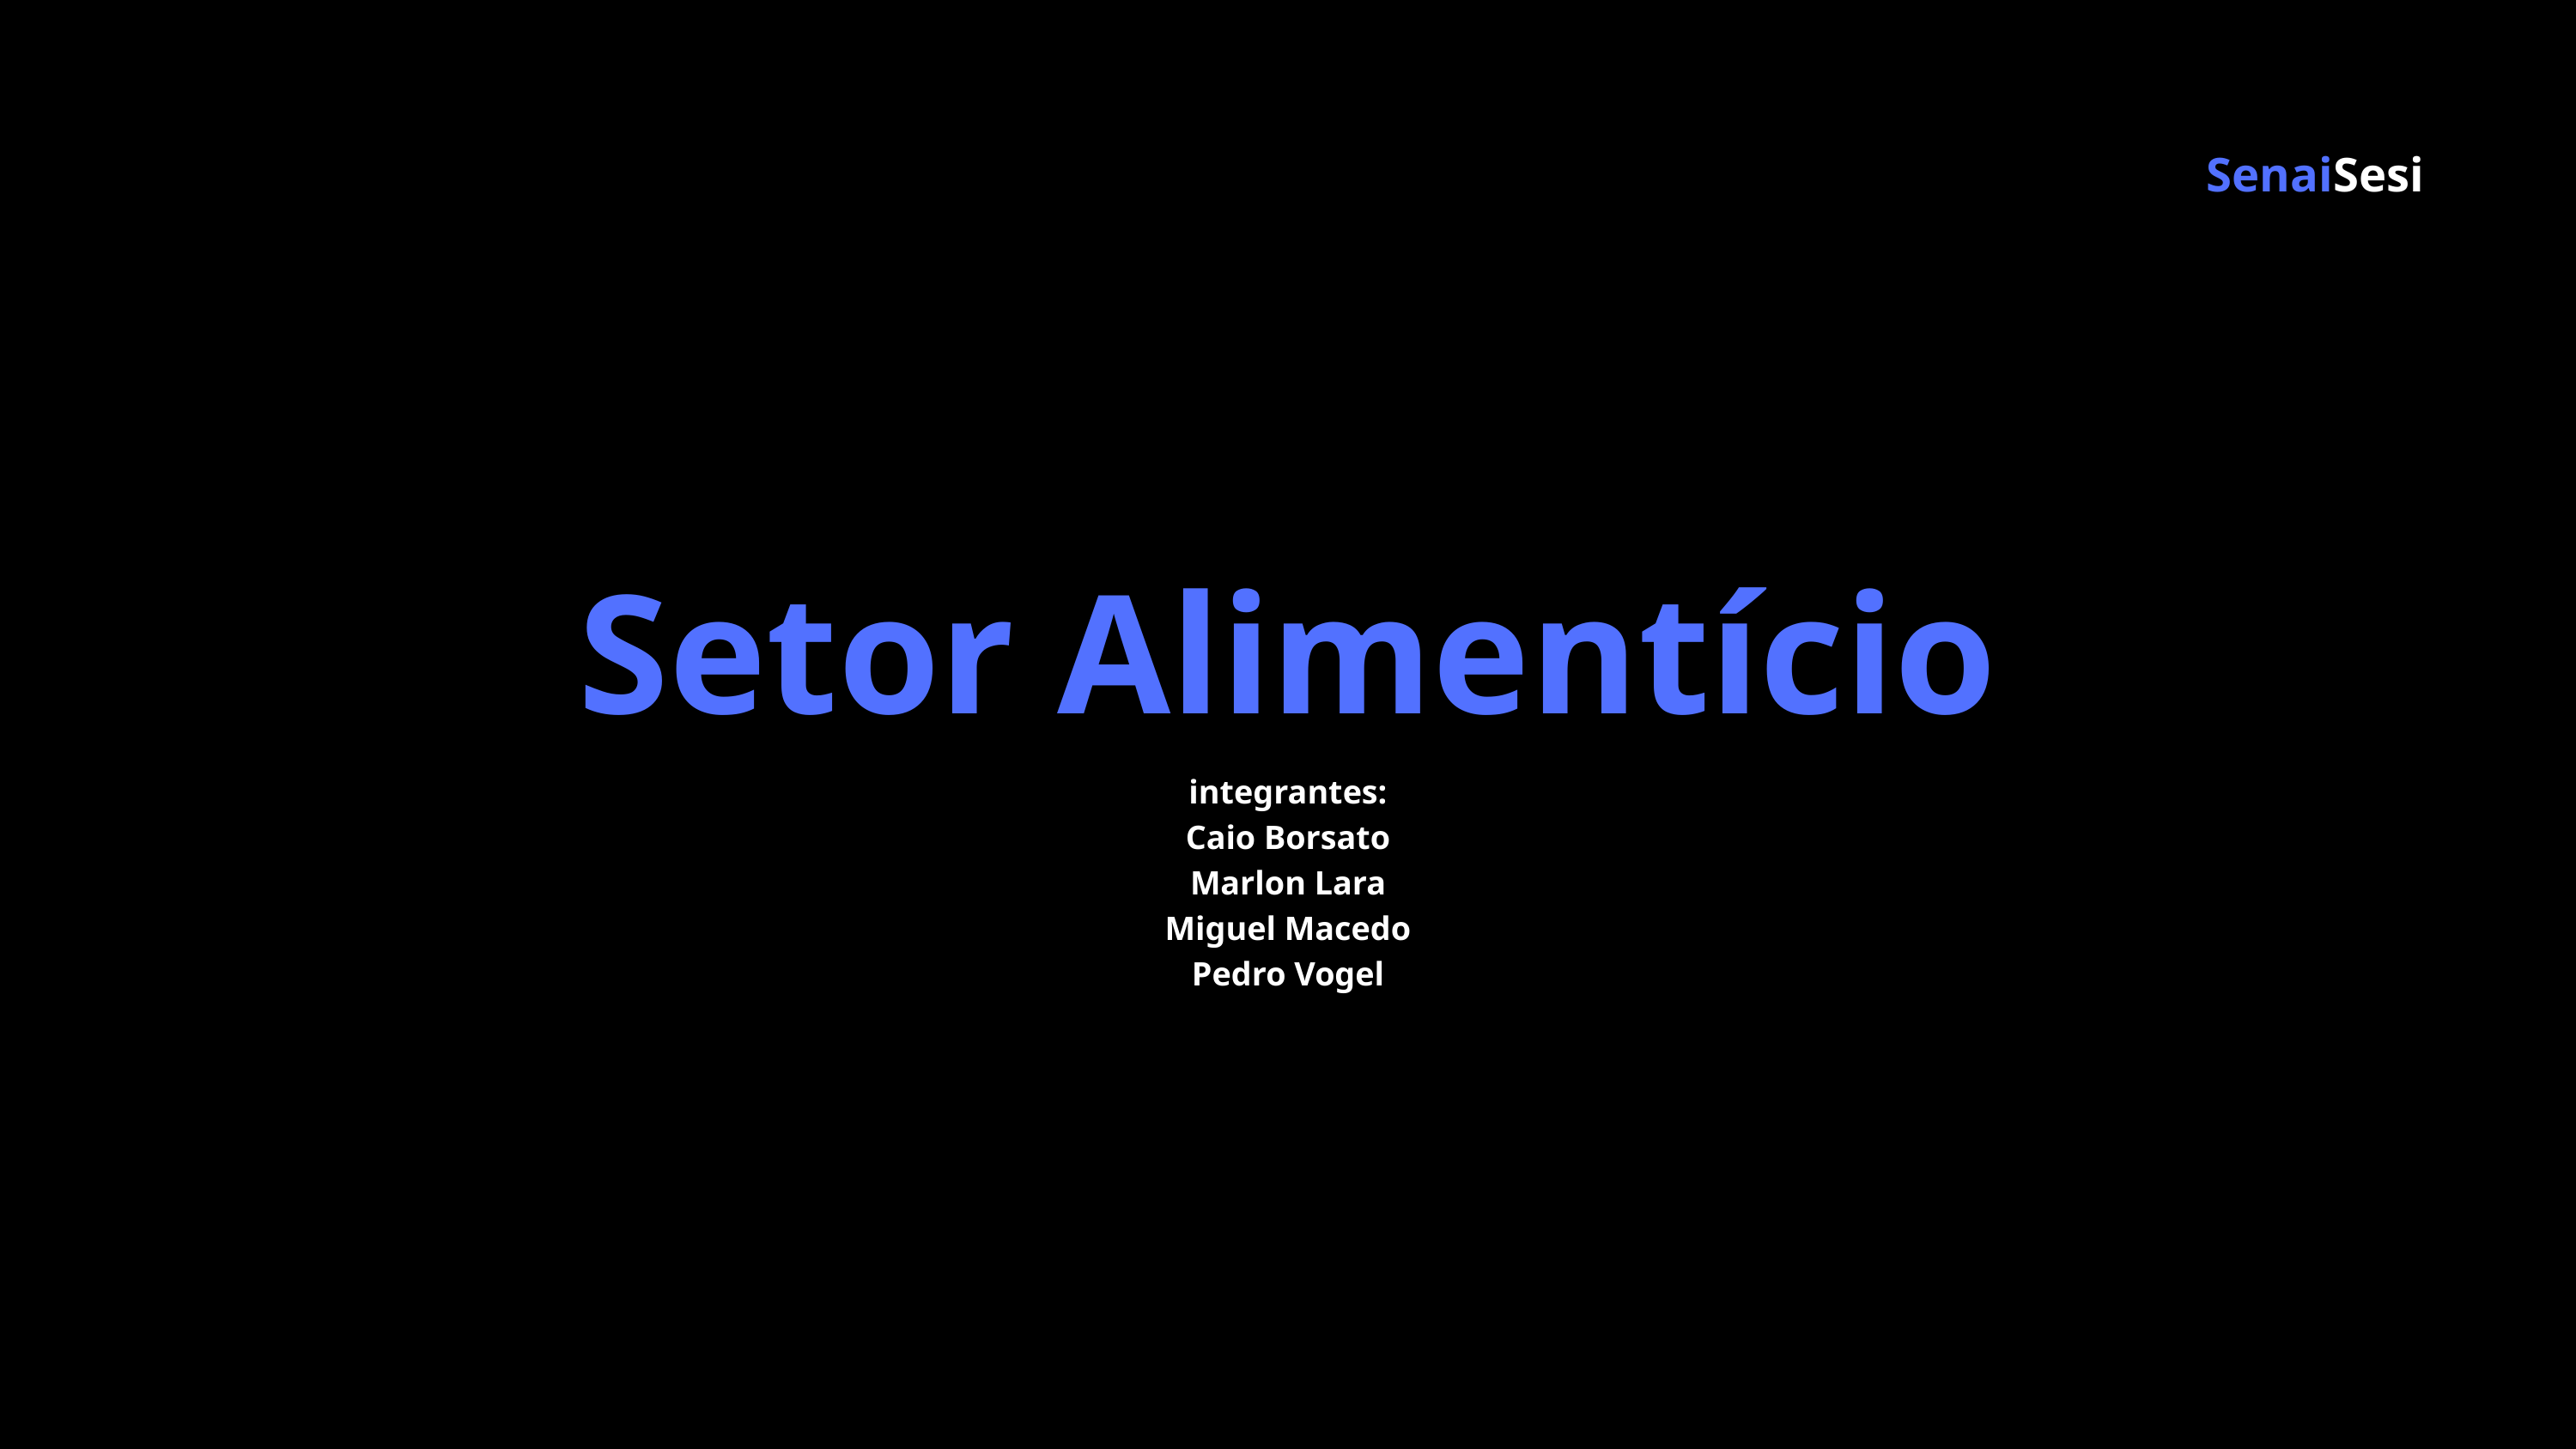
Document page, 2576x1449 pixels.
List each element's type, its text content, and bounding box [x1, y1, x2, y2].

text_box integrantes: Caio Borsato Marlon Lara Miguel Macedo Pedro Vogel [1150, 765, 1426, 993]
text_box SenaiSesi [2199, 135, 2432, 201]
text_box Setor Alimentício [559, 516, 2017, 748]
